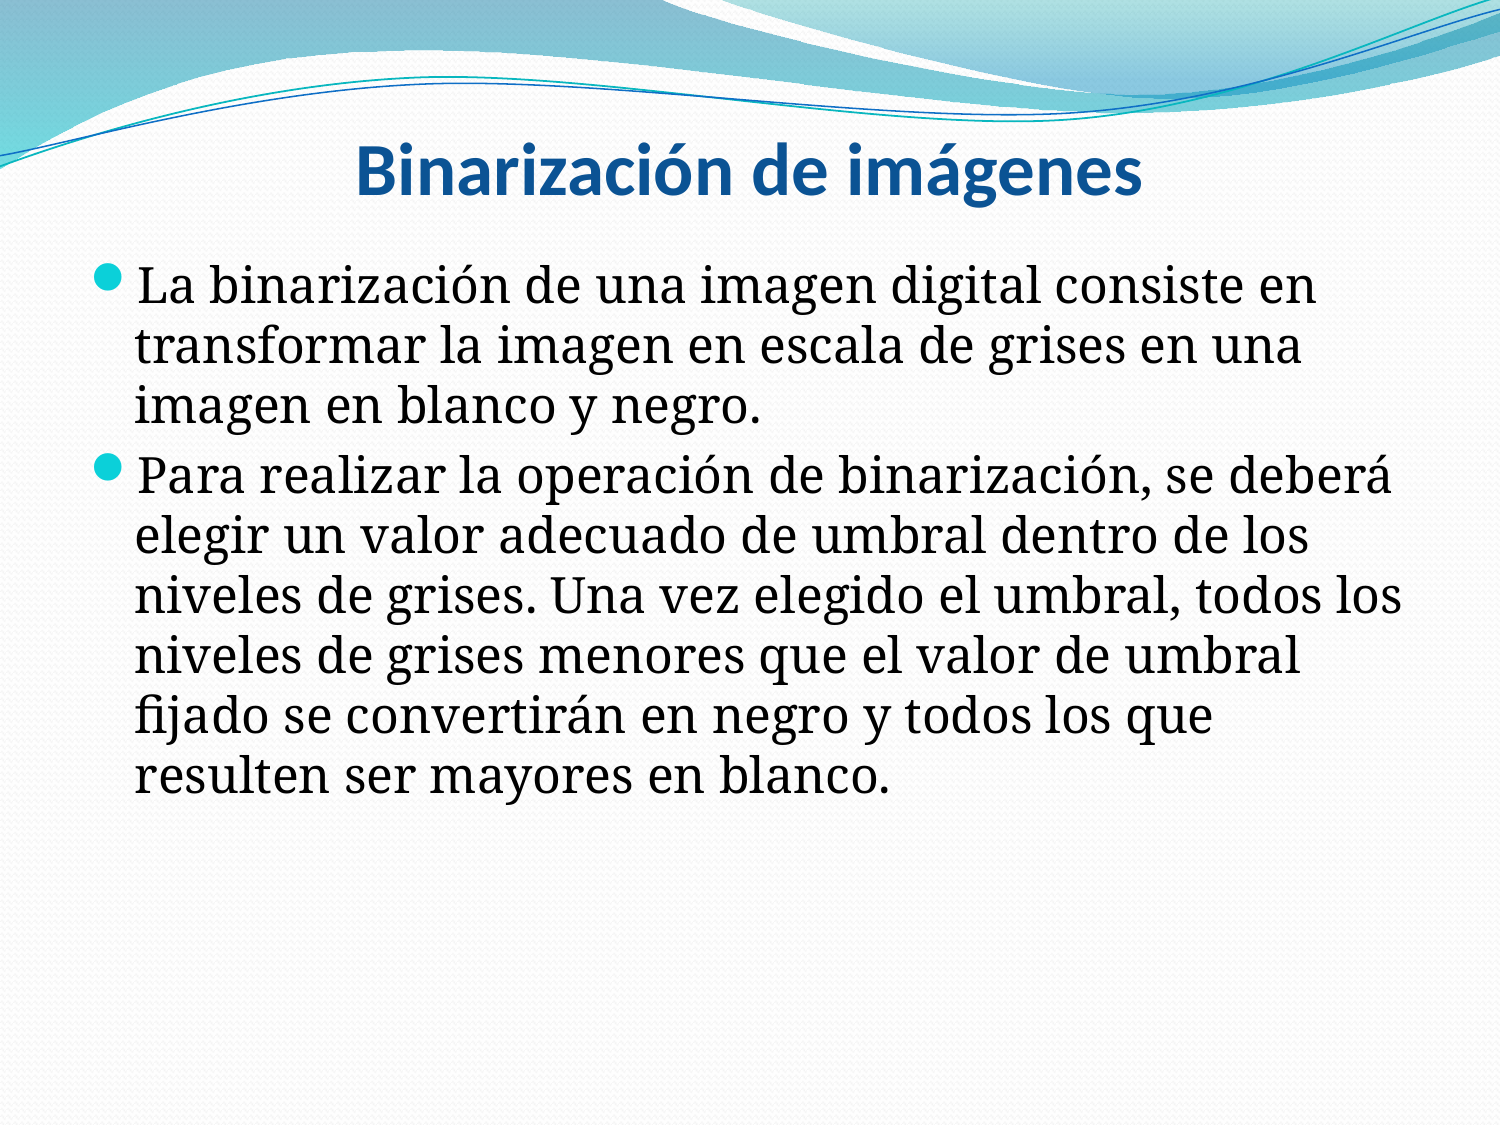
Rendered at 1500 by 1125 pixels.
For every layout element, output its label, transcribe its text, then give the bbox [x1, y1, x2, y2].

list La binarización de una imagen digital consiste en transformar la imagen en escala de grises en una imagen en blanco y negro. Para realizar la operación de binarización, se deberá elegir un valor adecuado de umbral dentro de los niveles de grises. Una vez elegido el umbral, todos los niveles de grises menores que el valor de umbral fijado se convertirán en negro y todos los que resulten ser mayores en blanco. [75, 246, 1425, 1079]
title Binarización de imágenes [75, 115, 1425, 211]
